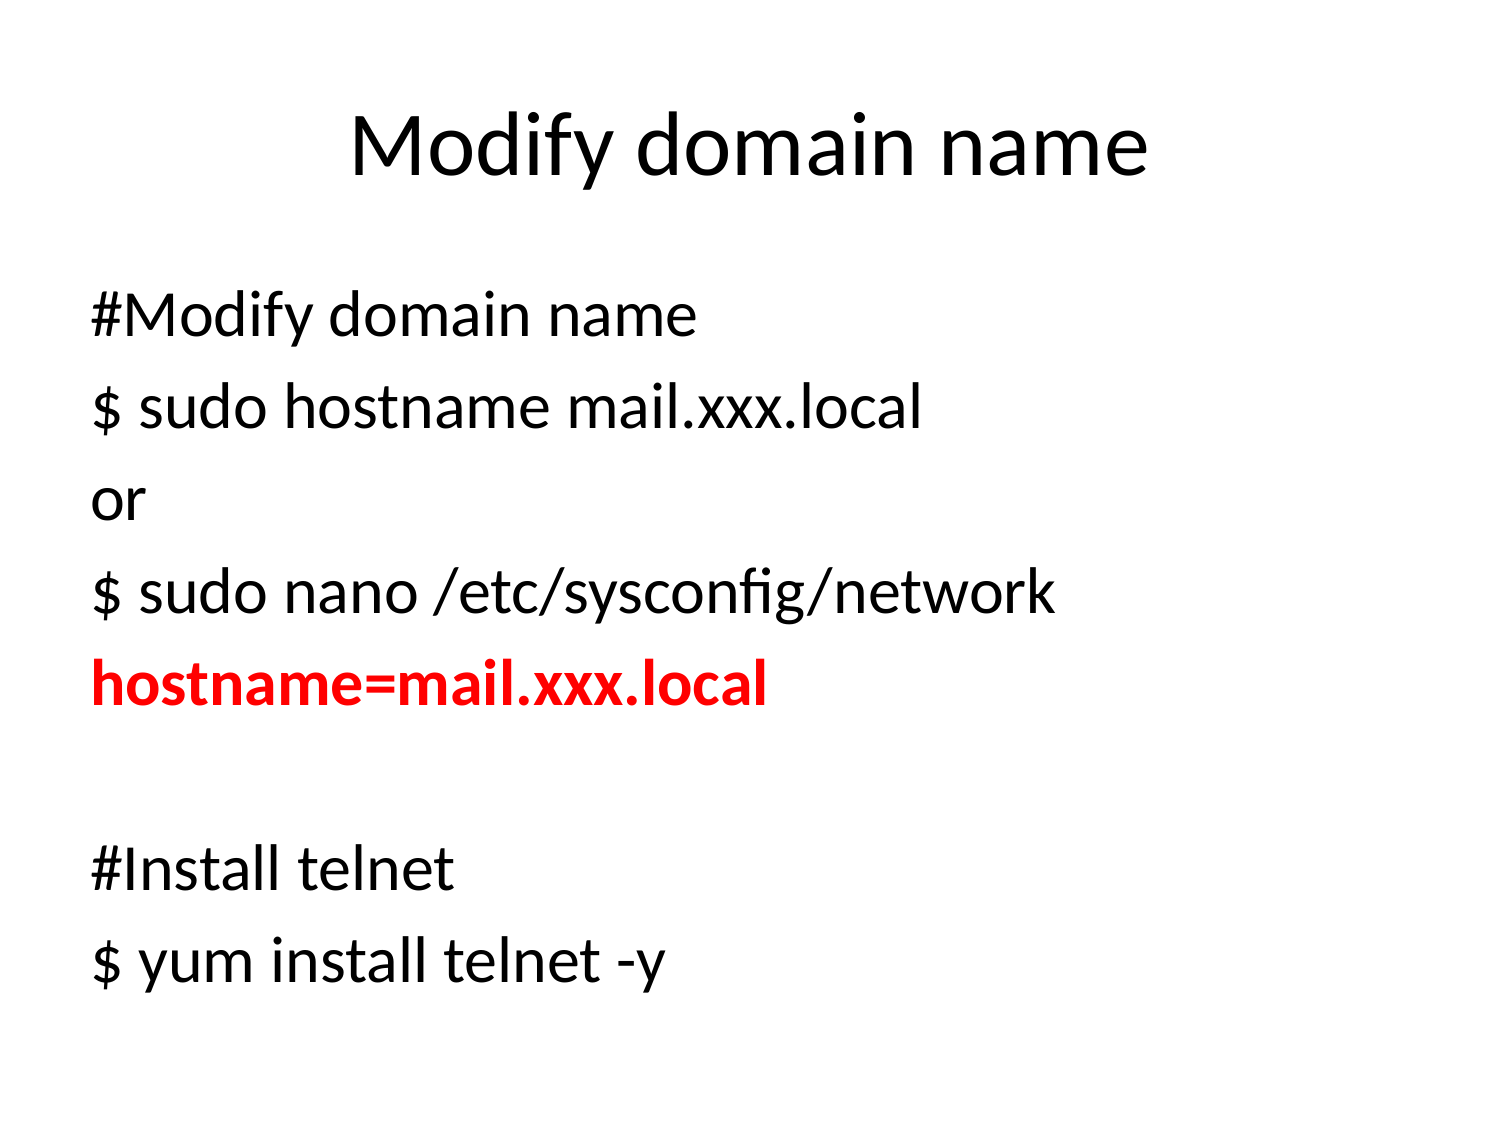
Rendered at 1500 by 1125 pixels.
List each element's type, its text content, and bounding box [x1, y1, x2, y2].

list #Modify domain name $ sudo hostname mail.xxx.local or $ sudo nano /etc/sysconfig/network hostname=mail.xxx.local #Install telnet $ yum install telnet -y [75, 262, 1425, 1005]
title Modify domain name [75, 45, 1425, 233]
